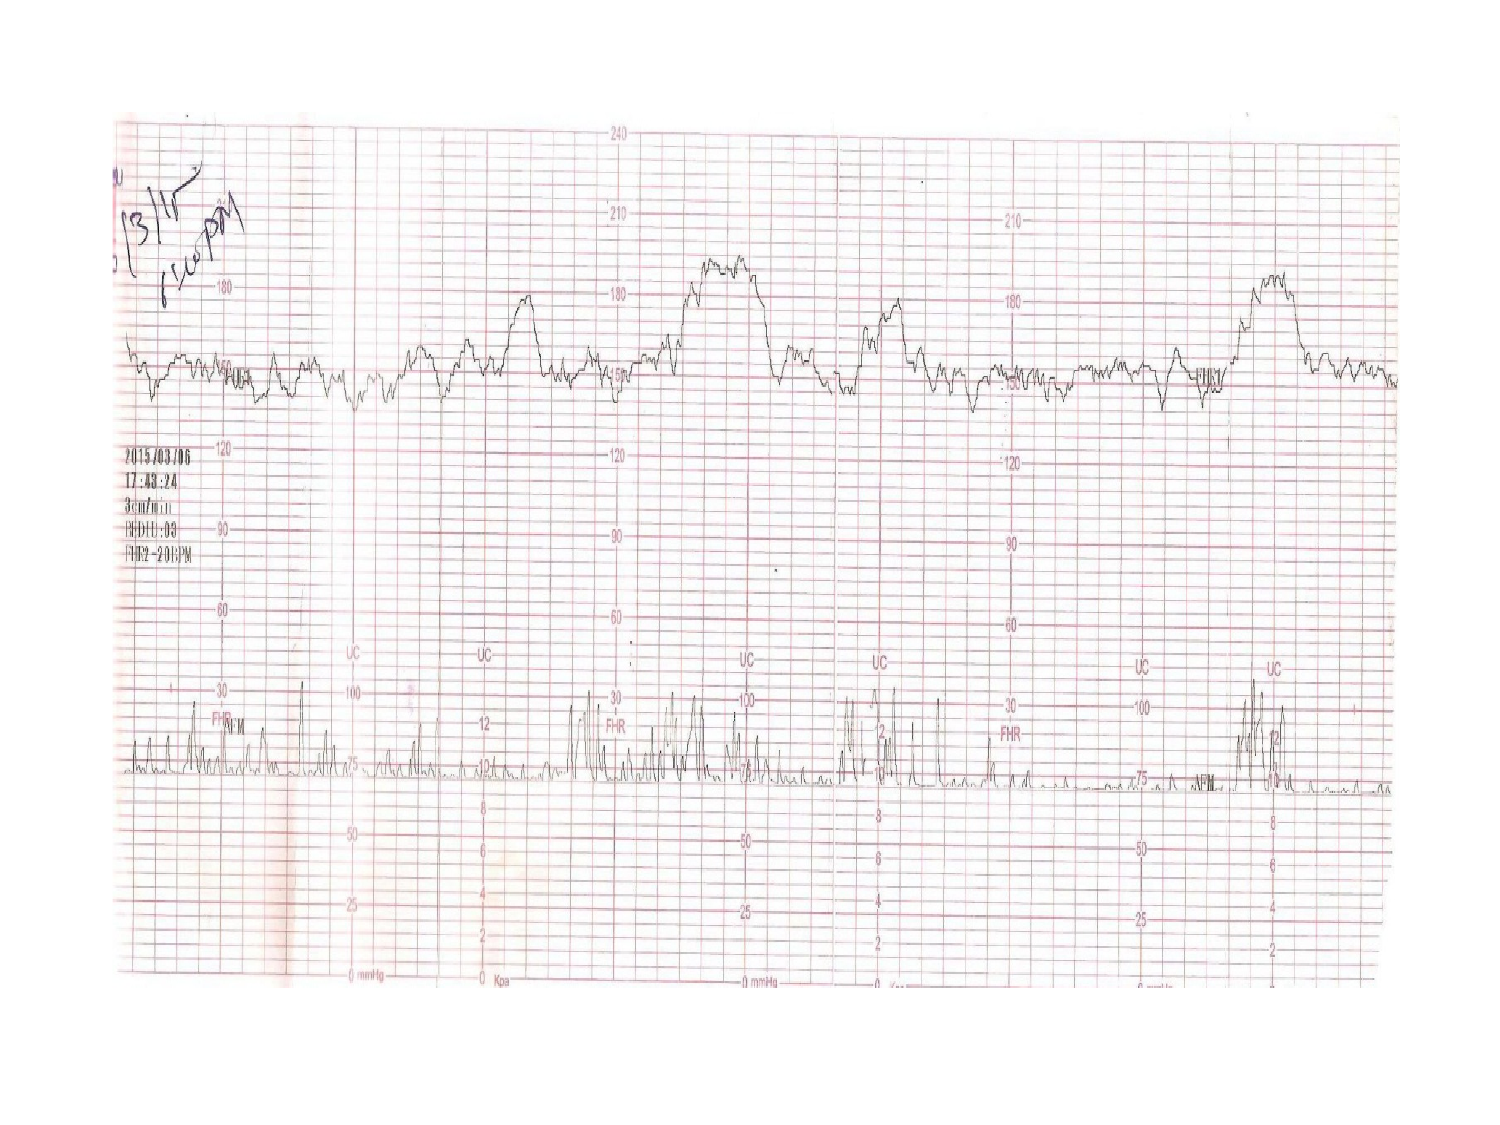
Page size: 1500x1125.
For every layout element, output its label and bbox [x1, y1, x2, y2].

list [112, 112, 1401, 988]
